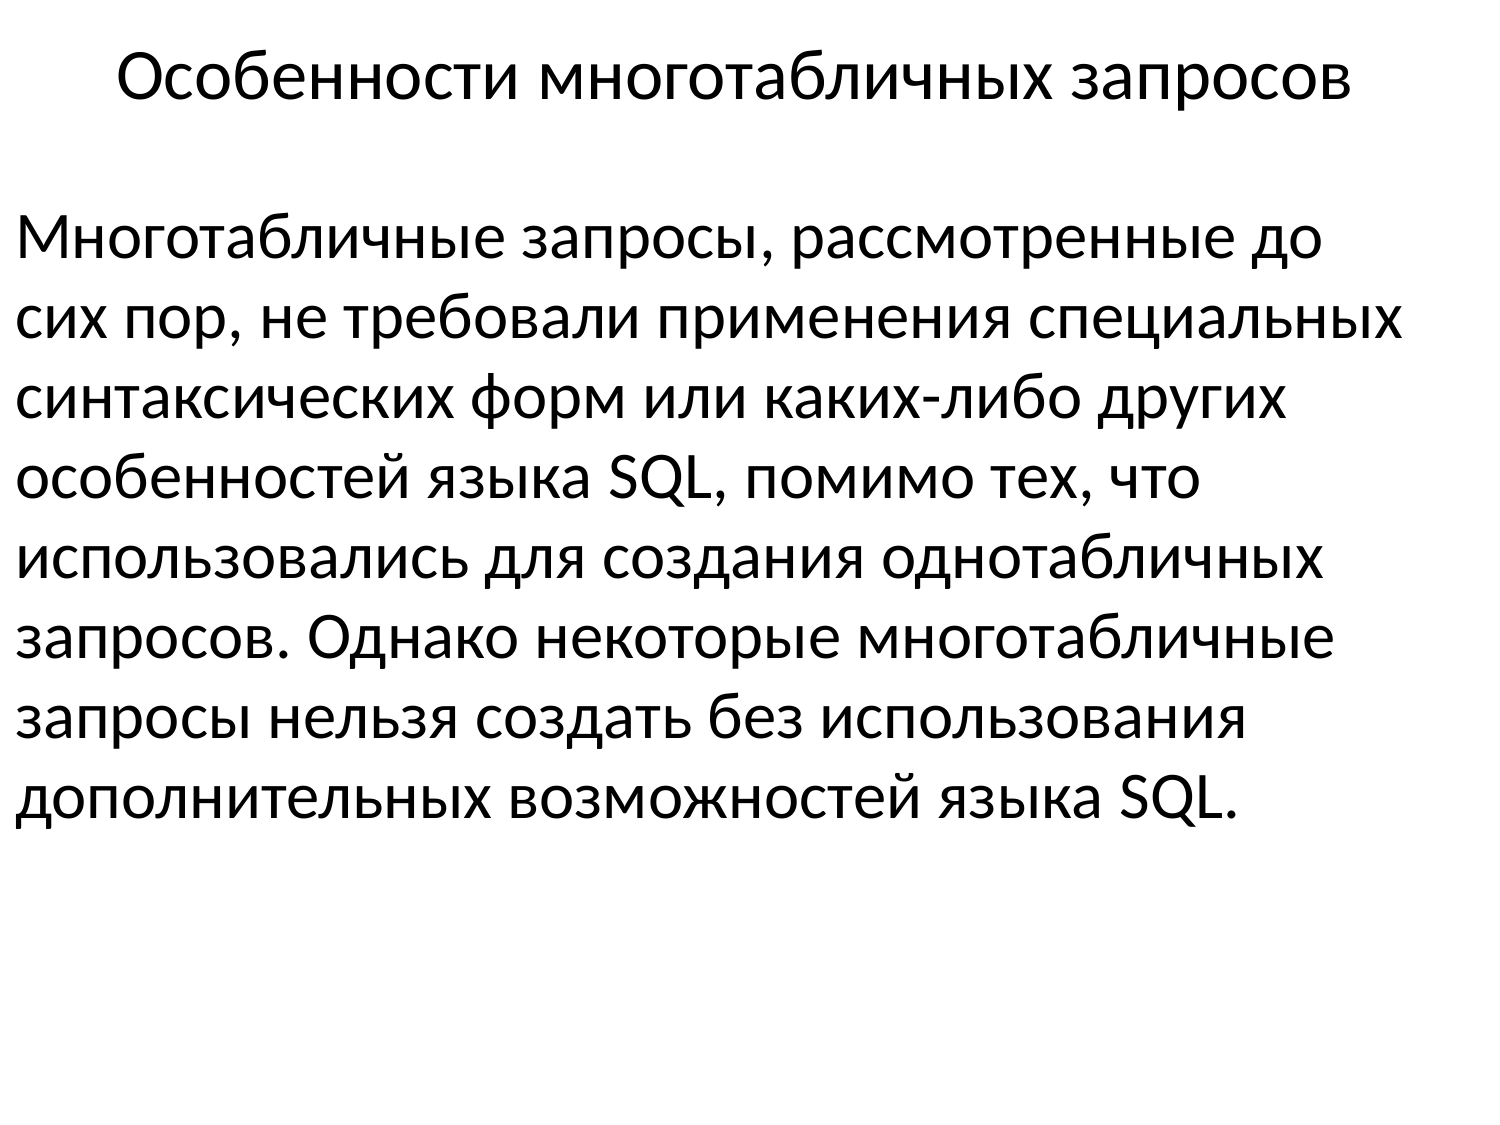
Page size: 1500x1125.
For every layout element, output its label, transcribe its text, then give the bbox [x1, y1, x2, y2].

title Особенности многотабличных запросов [0, 19, 1471, 124]
list Многотабличные запросы, рассмотренные до сих пор, не требовали применения специальных синтаксических форм или каких-либо других особенностей языка SQL, помимо тех, что использовались для создания однотабличных запросов. Однако некоторые многотабличные запросы нельзя создать без использования дополнительных возможностей языка SQL. [0, 184, 1425, 1094]
